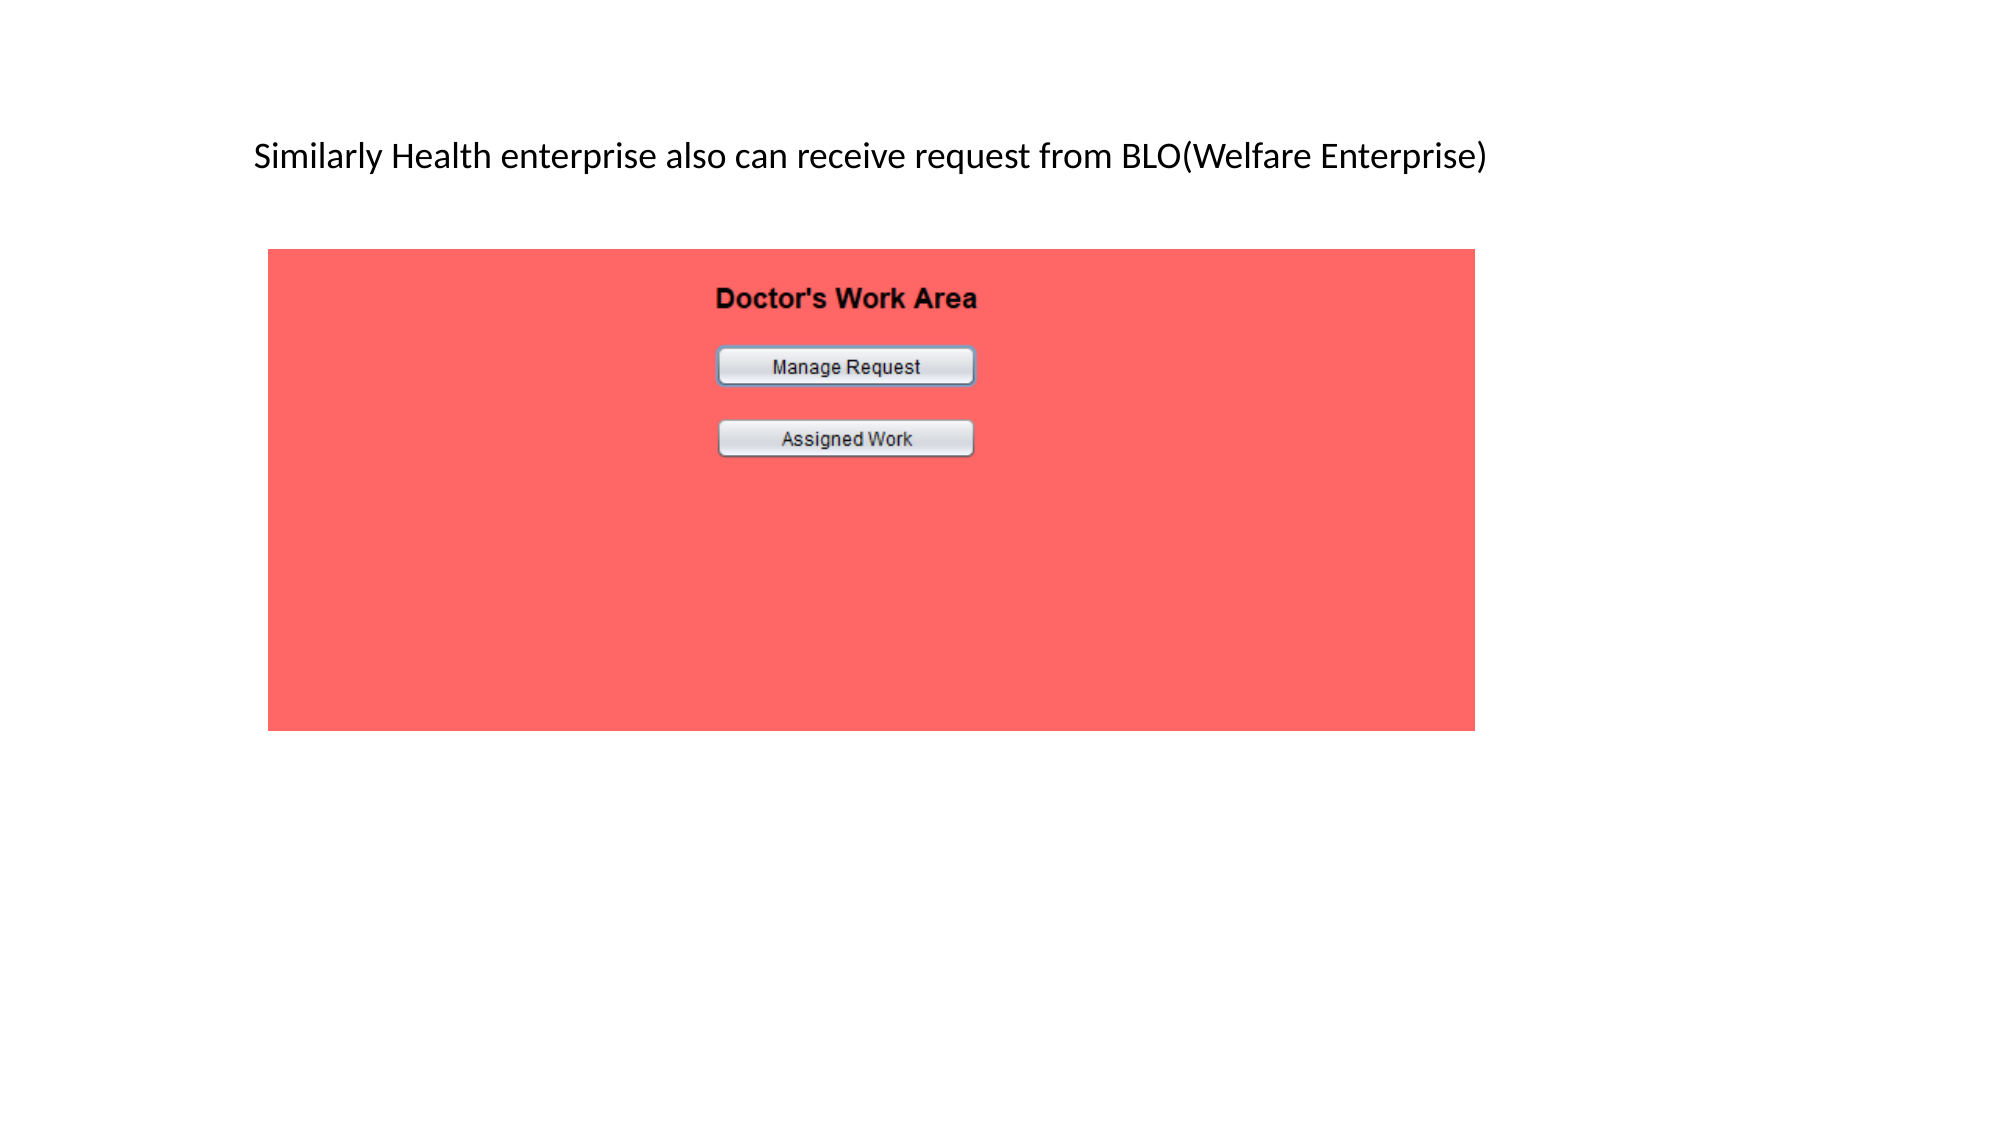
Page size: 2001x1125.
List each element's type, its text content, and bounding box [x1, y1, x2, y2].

text_box Similarly Health enterprise also can receive request from BLO(Welfare Enterprise) [238, 123, 1504, 184]
picture [268, 249, 1475, 731]
